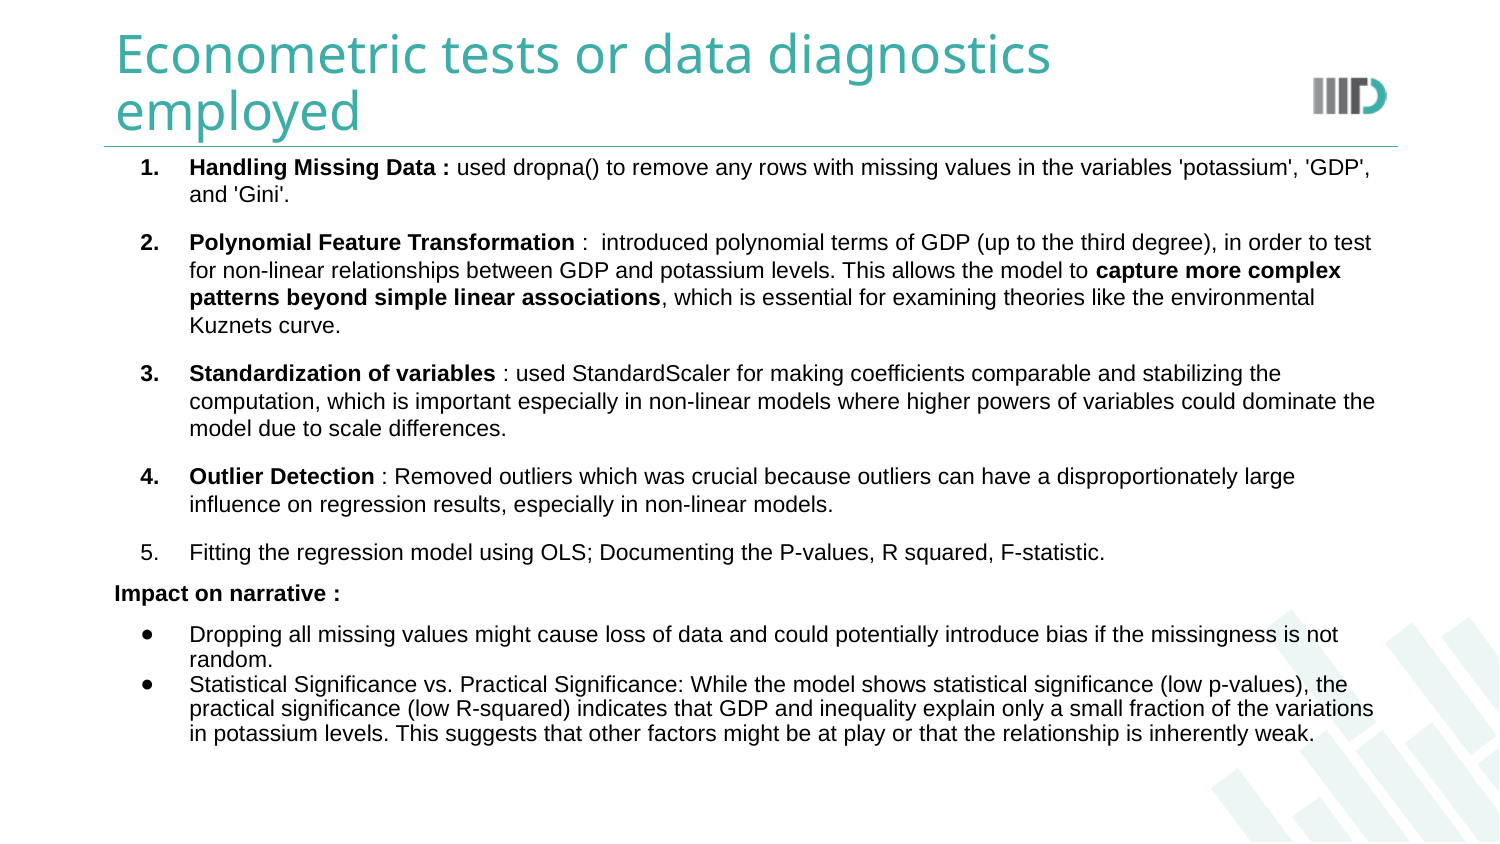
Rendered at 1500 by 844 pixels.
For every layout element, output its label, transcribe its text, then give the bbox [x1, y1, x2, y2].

list Handling Missing Data : used dropna() to remove any rows with missing values in the variables 'potassium', 'GDP', and 'Gini'. Polynomial Feature Transformation : introduced polynomial terms of GDP (up to the third degree), in order to test for non-linear relationships between GDP and potassium levels. This allows the model to capture more complex patterns beyond simple linear associations, which is essential for examining theories like the environmental Kuznets curve. Standardization of variables : used StandardScaler for making coefficients comparable and stabilizing the computation, which is important especially in non-linear models where higher powers of variables could dominate the model due to scale differences. Outlier Detection : Removed outliers which was crucial because outliers can have a disproportionately large influence on regression results, especially in non-linear models. Fitting the regression model using OLS; Documenting the P-values, R squared, F-statistic. Impact on narrative : Dropping all missing values might cause loss of data and could potentially introduce bias if the missingness is not random. Statistical Significance vs. Practical Significance: While the model shows statistical significance (low p-values), the practical significance (low R-squared) indicates that GDP and inequality explain only a small fraction of the variations in potassium levels. This suggests that other factors might be at play or that the relationship is inherently weak. [103, 146, 1397, 763]
picture [1192, 589, 1500, 844]
title Econometric tests or data diagnostics employed [103, 22, 1267, 146]
picture [1299, 68, 1398, 124]
